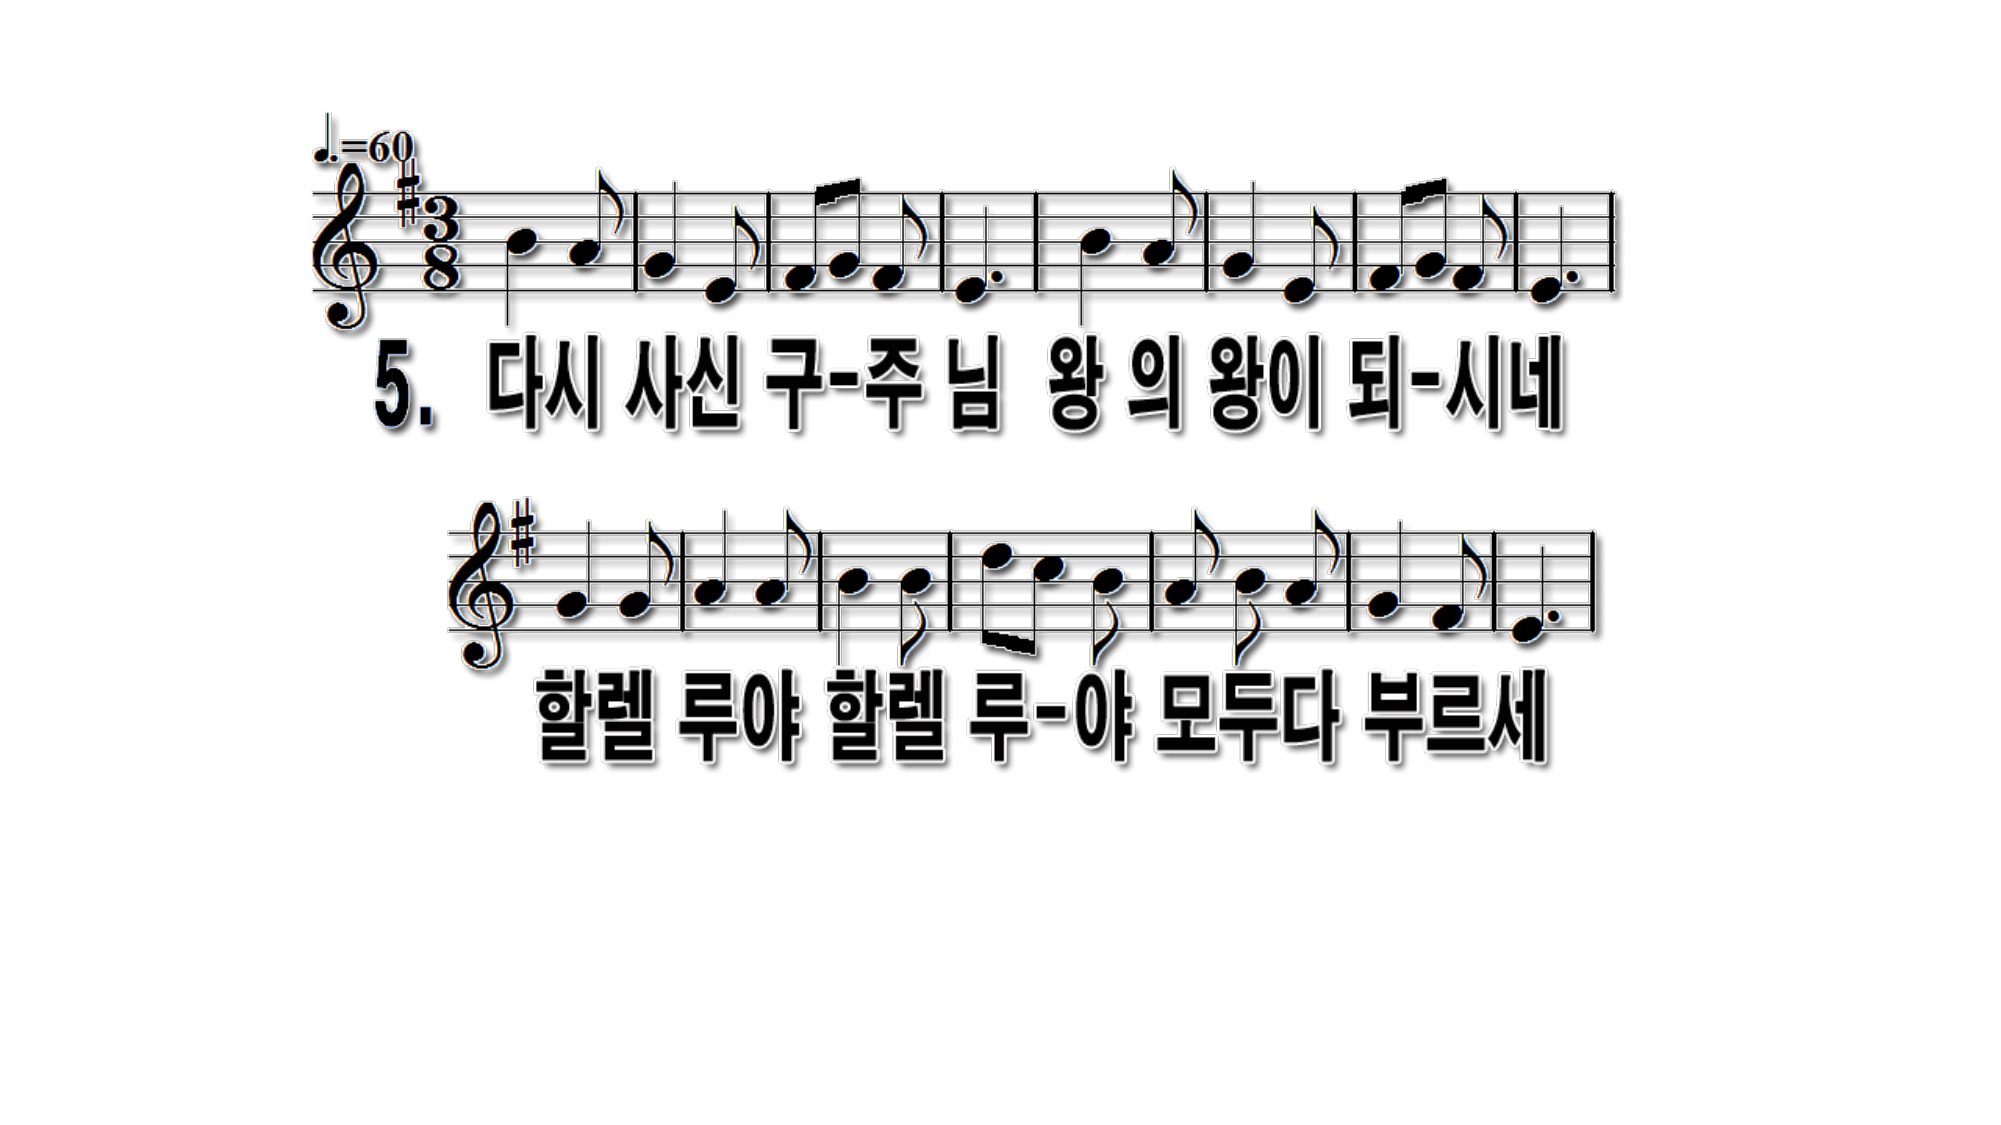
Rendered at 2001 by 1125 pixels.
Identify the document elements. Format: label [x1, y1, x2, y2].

picture [249, 0, 1750, 938]
